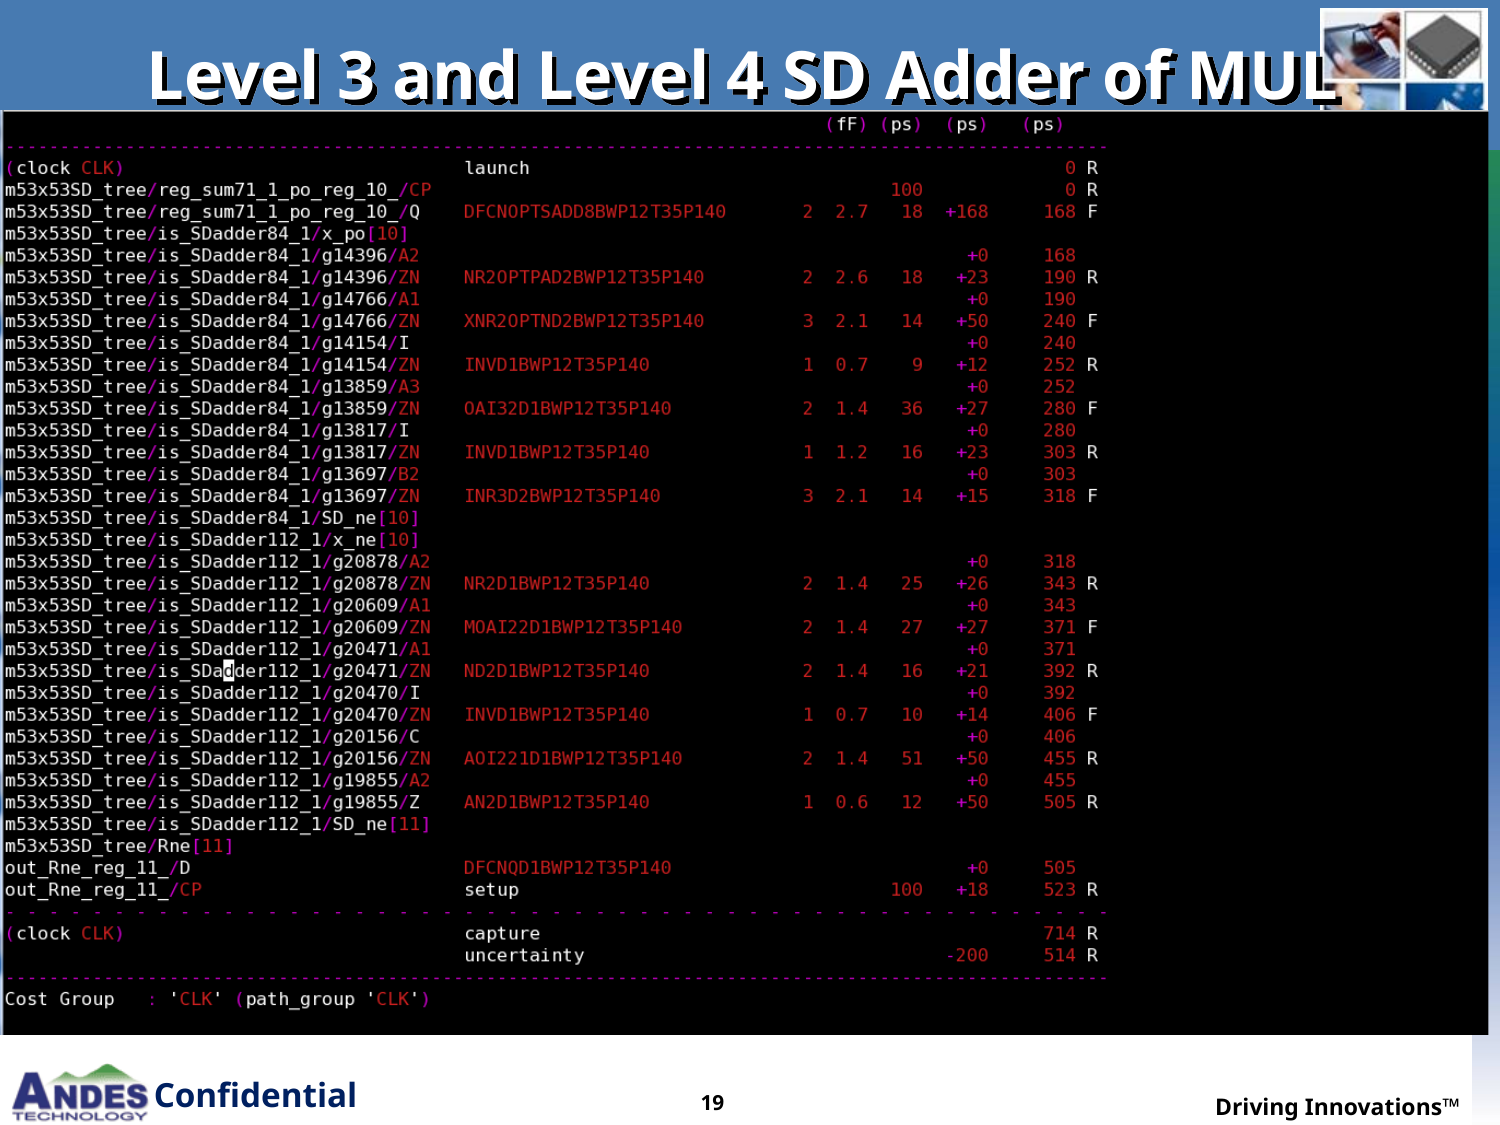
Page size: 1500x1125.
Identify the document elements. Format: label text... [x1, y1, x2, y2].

picture [0, 1063, 163, 1123]
title Level 3 and Level 4 SD Adder of MUL [52, 23, 1451, 108]
picture [0, 8, 1500, 1125]
